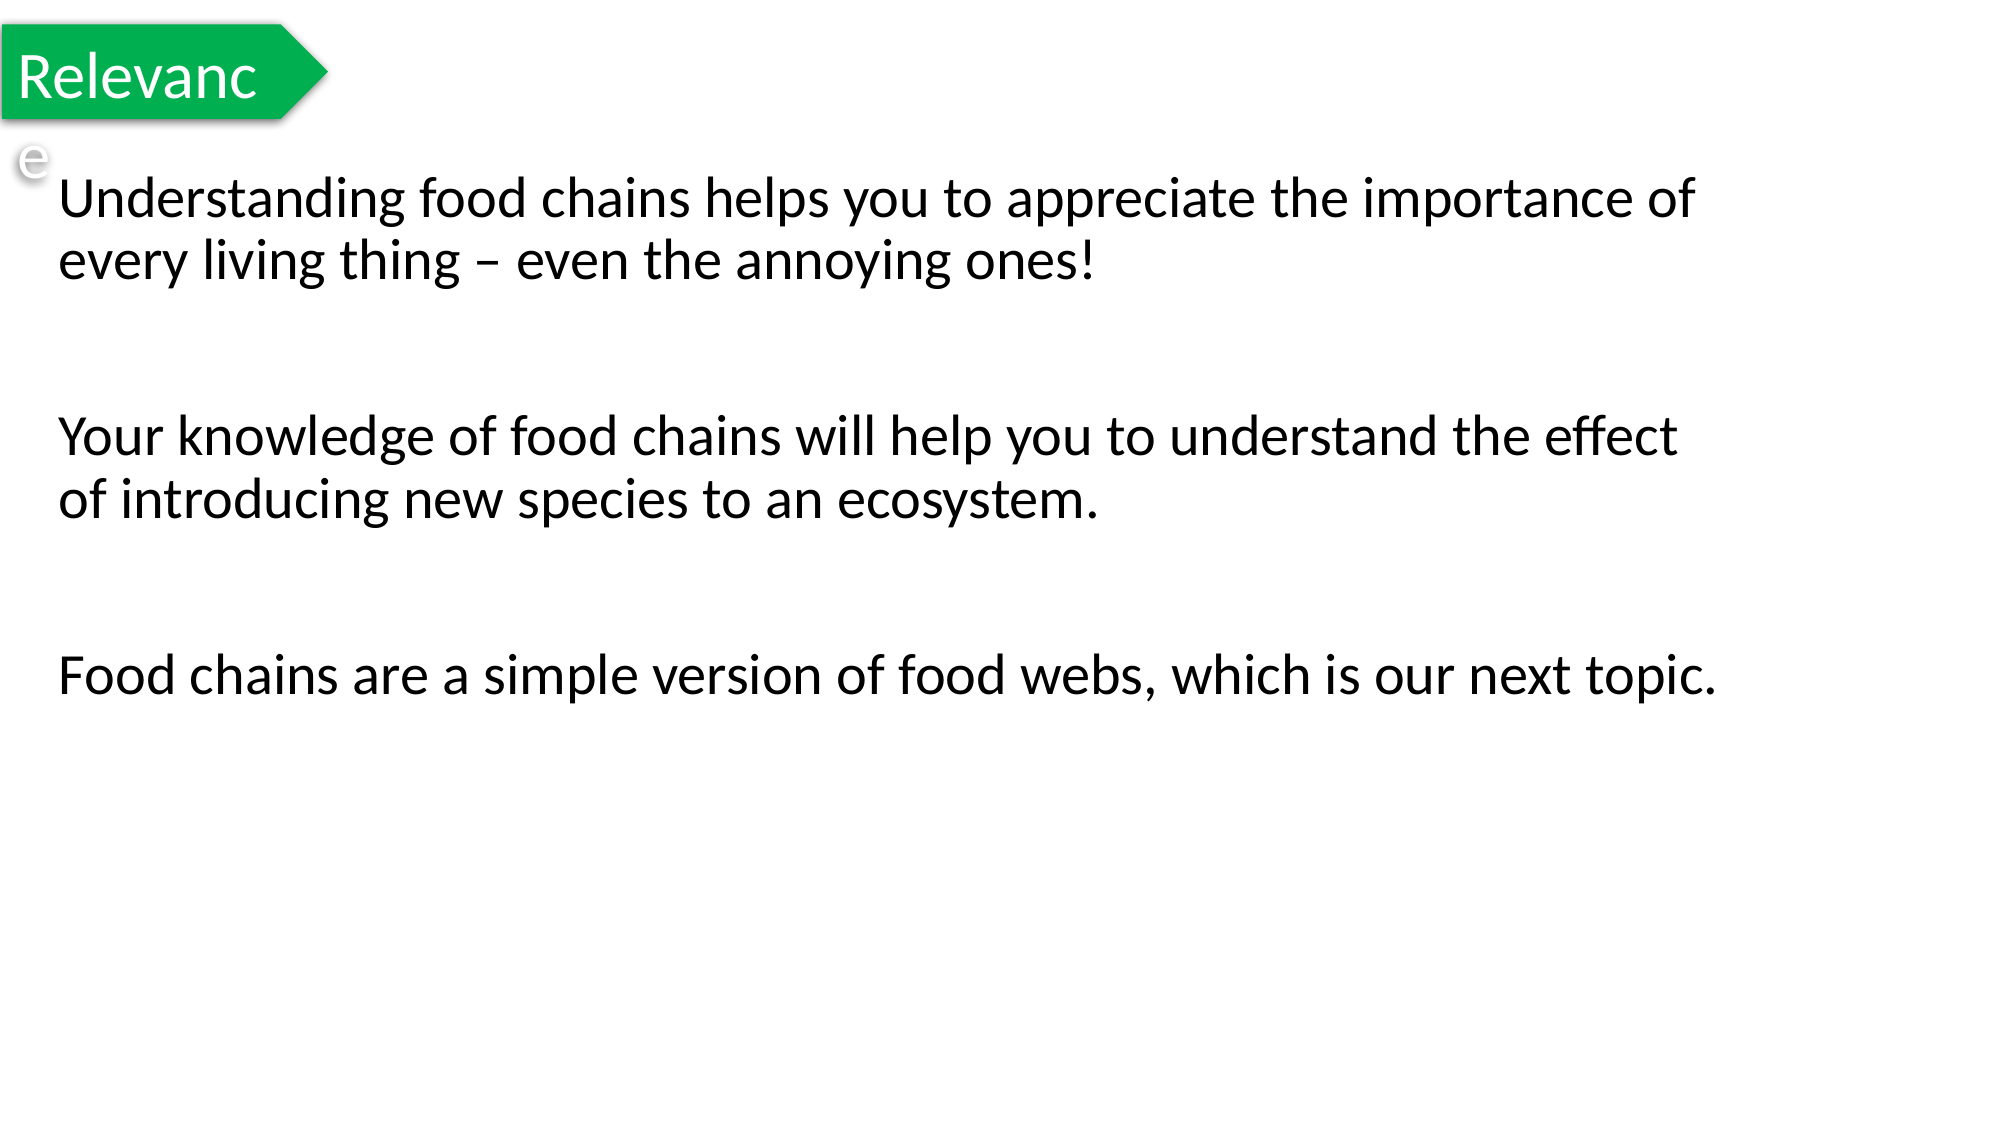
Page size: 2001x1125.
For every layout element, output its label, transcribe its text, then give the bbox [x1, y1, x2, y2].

text_box Relevance [2, 24, 329, 119]
text_box Understanding food chains helps you to appreciate the importance of every living thing – even the annoying ones! Your knowledge of food chains will help you to understand the effect of introducing new species to an ecosystem. Food chains are a simple version of food webs, which is our next topic. [43, 159, 1739, 860]
